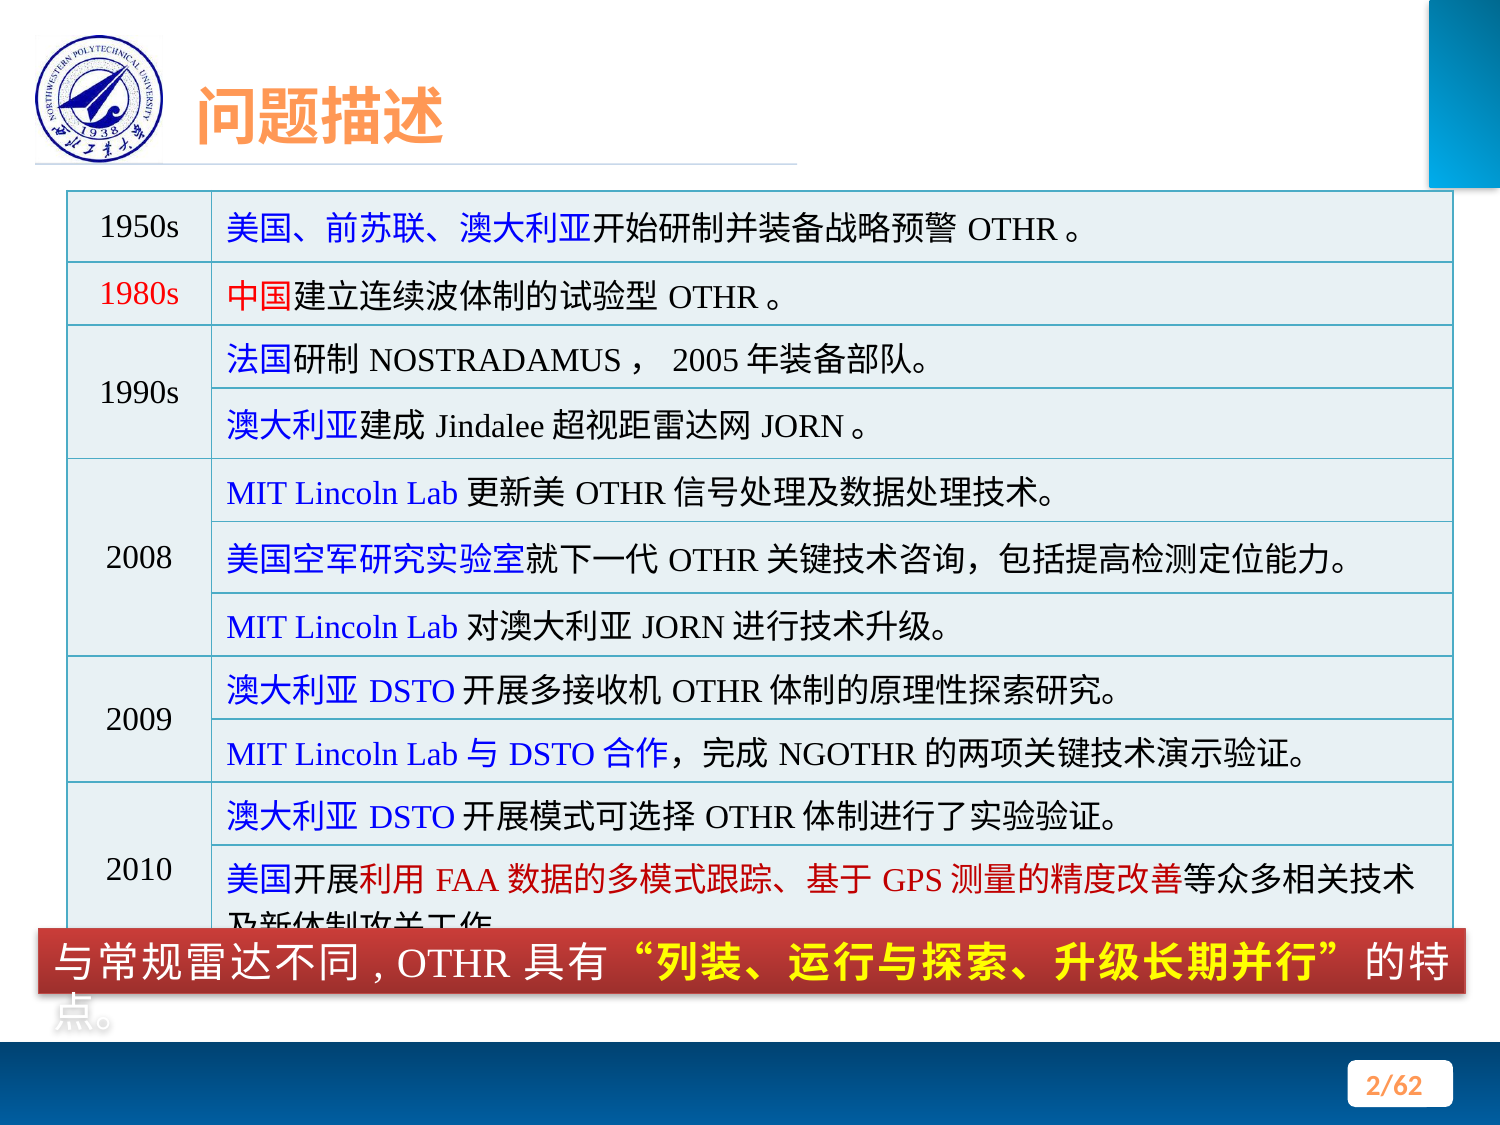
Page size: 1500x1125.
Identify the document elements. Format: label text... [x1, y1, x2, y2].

table_cell 2010 [68, 783, 211, 927]
table_cell 美国开展利用FAA数据的多模式跟踪、基于GPS测量的精度改善等众多相关技术及新体制攻关工作。 [212, 846, 1452, 927]
table_cell MIT Lincoln Lab与DSTO合作，完成NGOTHR的两项关键技术演示验证。 [212, 720, 1452, 781]
table_cell 2009 [68, 657, 211, 781]
text_box 问题描述 [180, 66, 1459, 159]
table_cell 澳大利亚DSTO开展模式可选择OTHR体制进行了实验验证。 [212, 783, 1452, 844]
table_cell 1990s [68, 326, 211, 458]
table_header 美国、前苏联、澳大利亚开始研制并装备战略预警OTHR。 [212, 192, 1452, 261]
picture [35, 35, 163, 163]
text_box 与常规雷达不同, OTHR具有“列装、运行与探索、升级长期并行”的特点。 [38, 928, 1466, 994]
table_cell 2008 [68, 459, 211, 655]
table_cell MIT Lincoln Lab对澳大利亚JORN进行技术升级。 [212, 594, 1452, 655]
table_cell 法国研制NOSTRADAMUS，2005年装备部队。 [212, 326, 1452, 387]
table_header 1950s [68, 192, 211, 261]
table_cell 中国建立连续波体制的试验型OTHR。 [212, 263, 1452, 324]
table_cell 美国空军研究实验室就下一代OTHR关键技术咨询，包括提高检测定位能力。 [212, 522, 1452, 592]
slide_number 2/62 [1304, 1053, 1444, 1114]
table_cell 1980s [68, 263, 211, 324]
table_cell 澳大利亚建成Jindalee超视距雷达网JORN。 [212, 389, 1452, 458]
table_cell MIT Lincoln Lab更新美OTHR信号处理及数据处理技术。 [212, 459, 1452, 521]
table_cell 澳大利亚DSTO开展多接收机OTHR体制的原理性探索研究。 [212, 657, 1452, 718]
